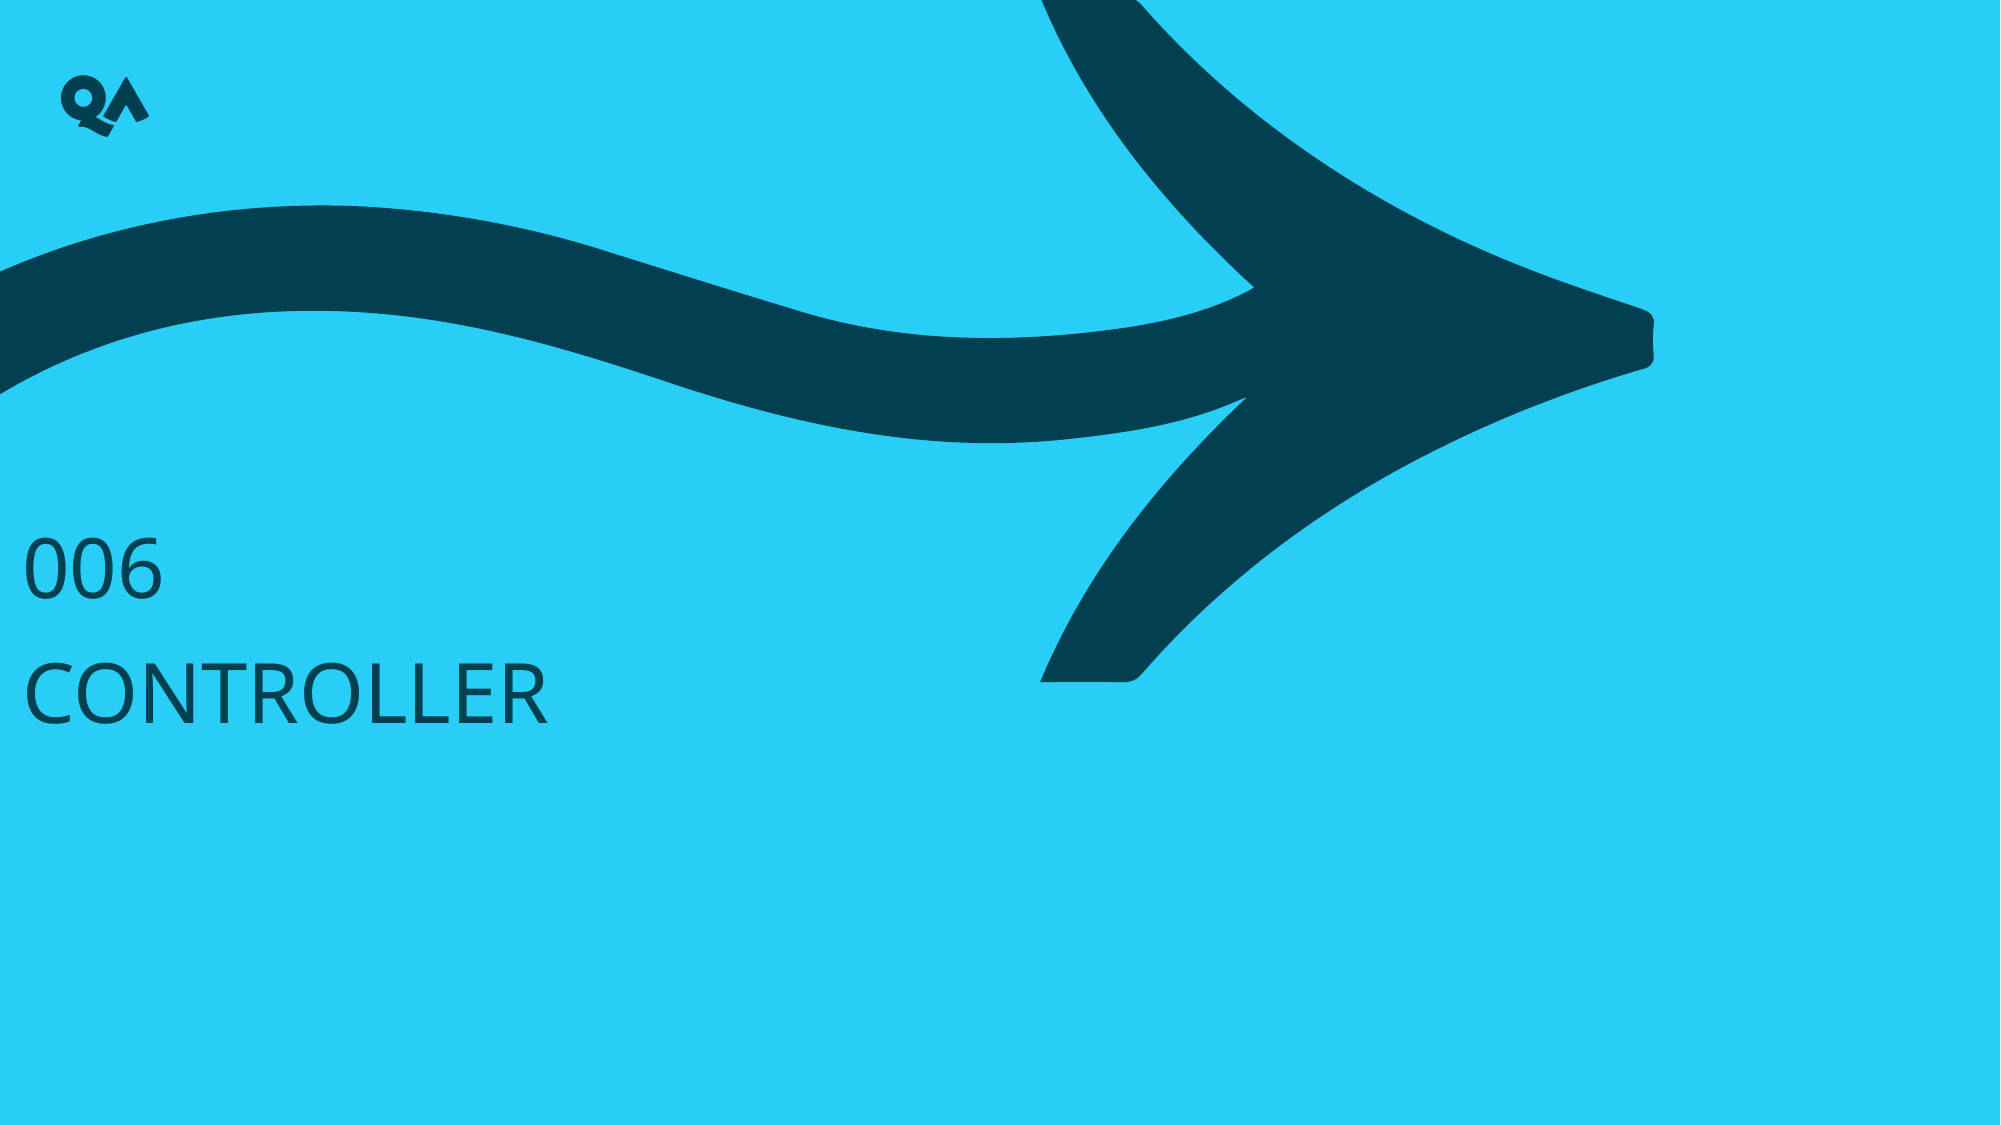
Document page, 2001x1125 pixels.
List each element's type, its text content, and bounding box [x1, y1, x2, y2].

title 006 Controller [22, 490, 1028, 818]
picture [44, 61, 166, 148]
